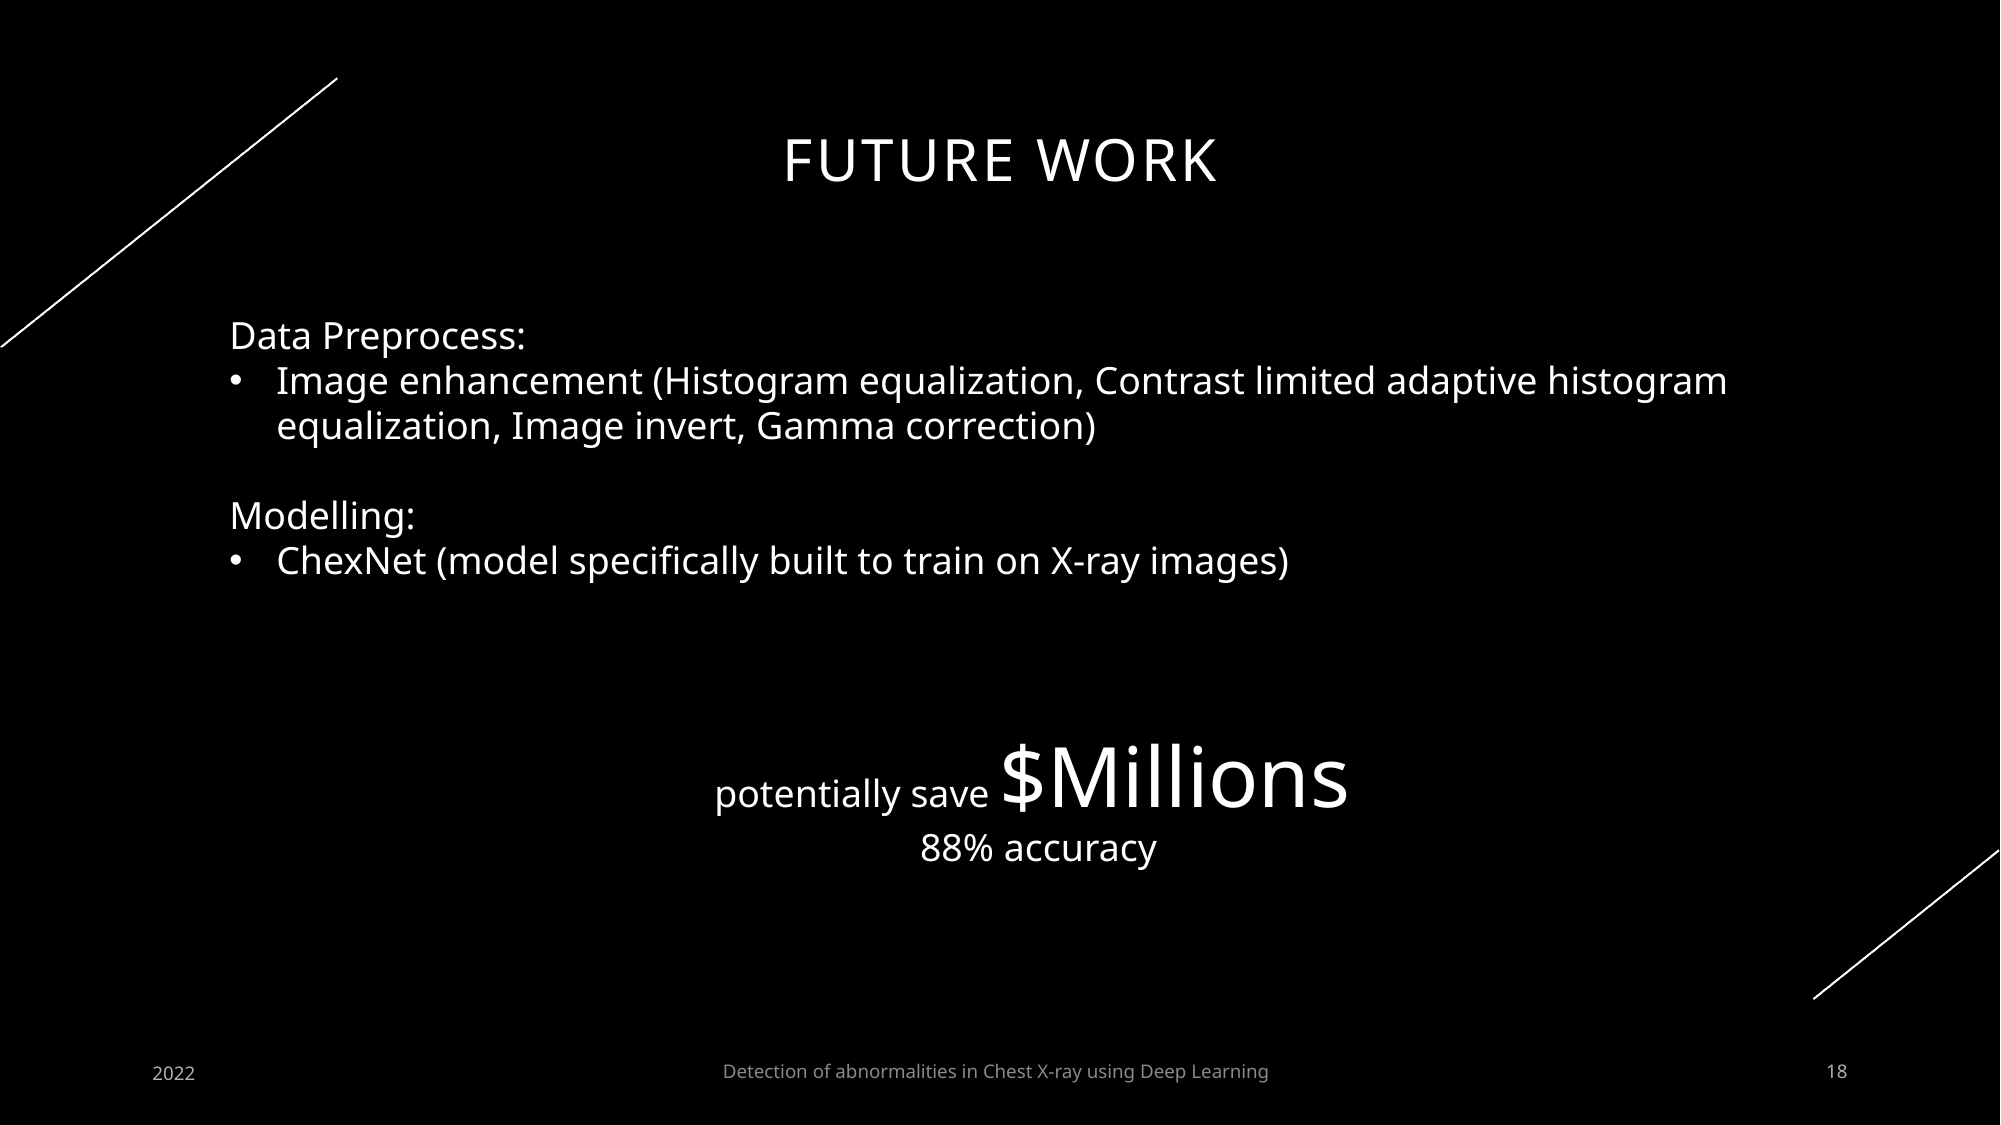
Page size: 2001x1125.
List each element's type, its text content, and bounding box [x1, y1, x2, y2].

text_box Detection of abnormalities in Chest X-ray using Deep Learning [654, 1041, 1338, 1102]
picture [1812, 849, 2000, 1000]
text_box potentially save $Millions 88% accuracy [214, 716, 1863, 922]
text_box Data Preprocess: Image enhancement (Histogram equalization, Contrast limited adaptive histogram equalization, Image invert, Gamma correction) Modelling: ChexNet (model specifically built to train on X-ray images) [214, 304, 1863, 680]
picture [0, 77, 338, 348]
slide_number 2022 [137, 1042, 588, 1103]
slide_number 18 [1412, 1042, 1863, 1103]
title Future work [309, 54, 1691, 272]
